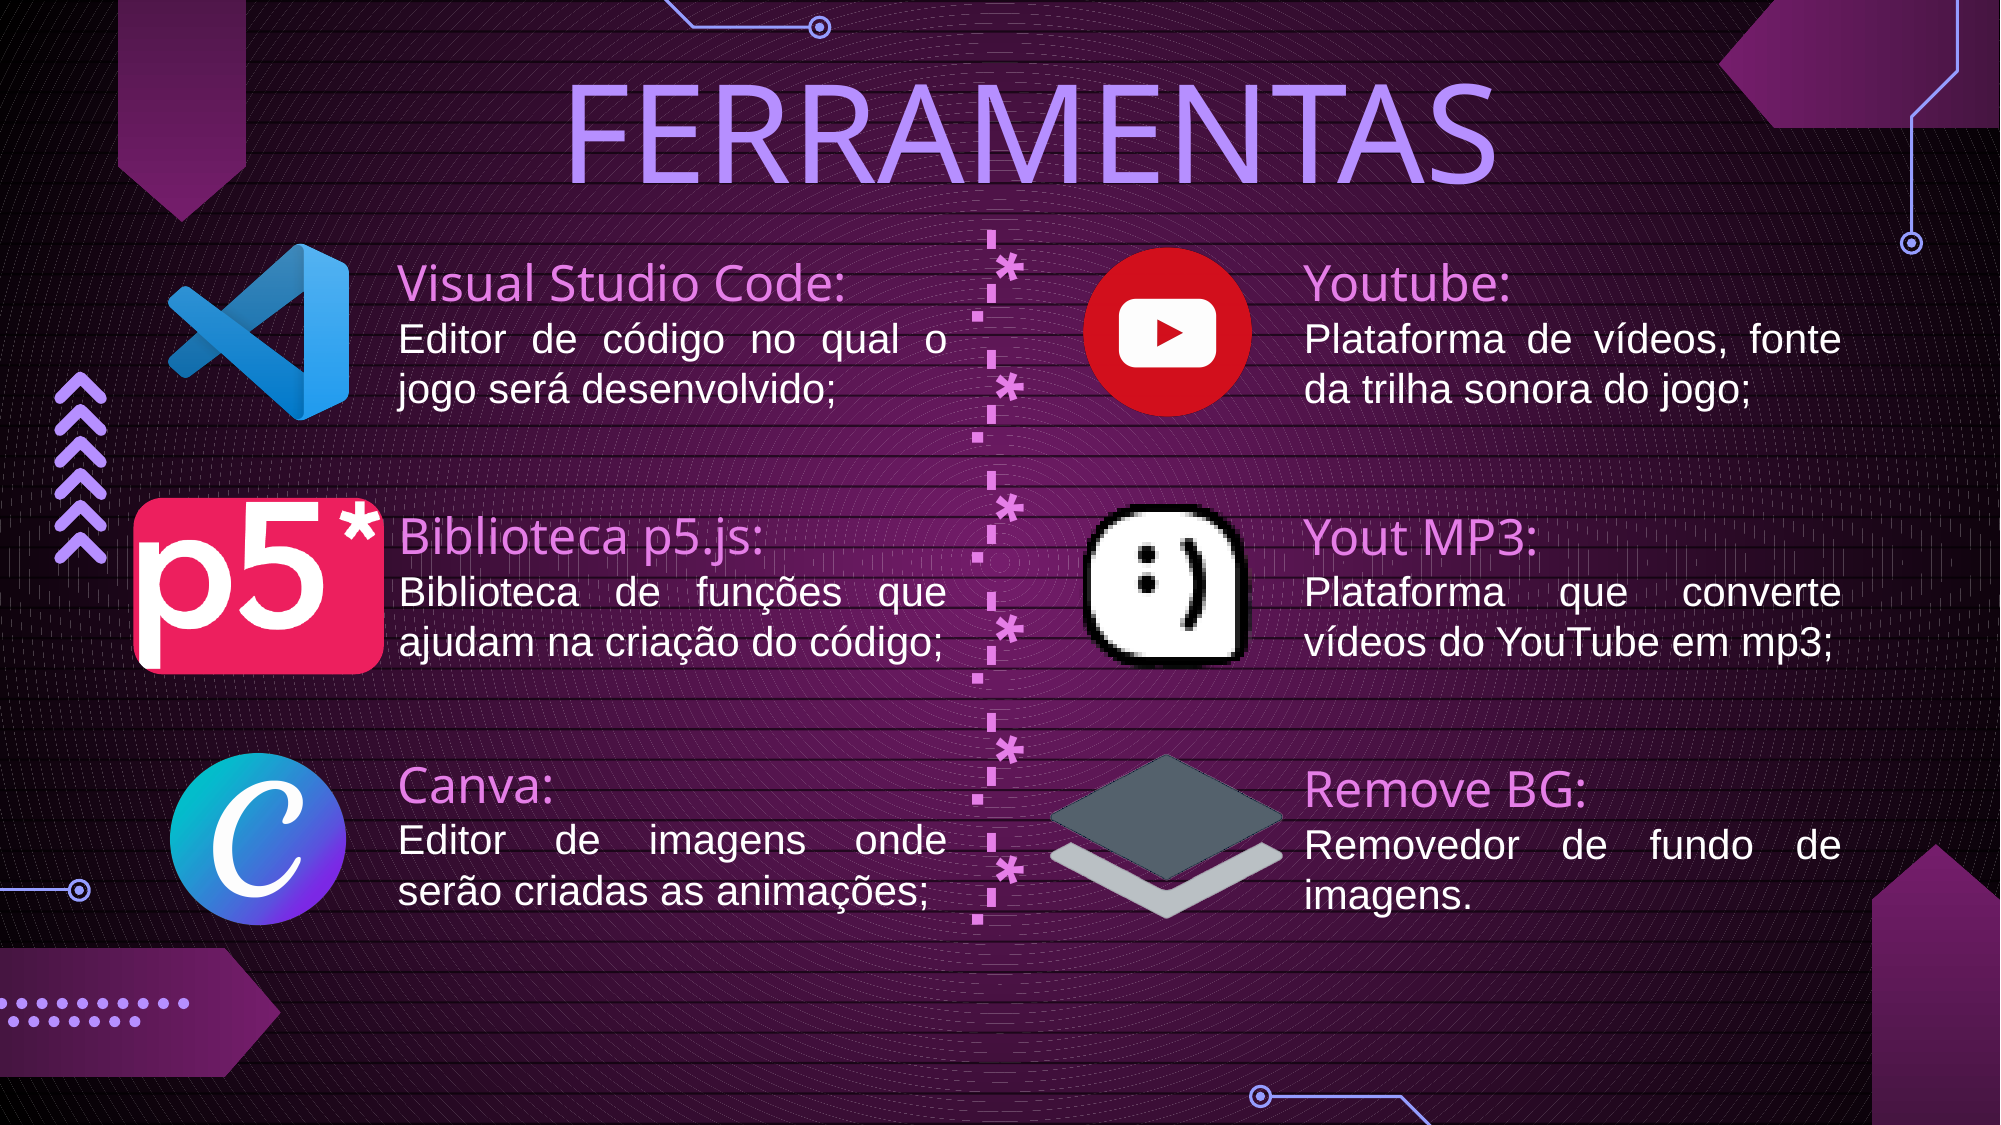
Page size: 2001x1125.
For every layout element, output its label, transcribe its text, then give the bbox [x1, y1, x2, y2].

text_box Youtube: Plataforma de vídeos, fonte da trilha sonora do jogo; [1289, 243, 1857, 419]
picture [168, 751, 349, 928]
text_box Biblioteca p5.js: Biblioteca de funções que ajudam na criação do código; [386, 497, 950, 673]
text_box -*-. -*-. -*-. -*-. -*-. -*-. [950, 212, 1056, 946]
picture [1045, 750, 1290, 928]
text_box Canva: Editor de imagens onde serão criadas as animações; [382, 745, 950, 921]
picture [1078, 498, 1256, 675]
text_box FERRAMENTAS [435, 38, 1626, 219]
text_box Visual Studio Code: Editor de código no qual o jogo será desenvolvido; [383, 243, 950, 419]
text_box Yout MP3: Plataforma que converte vídeos do YouTube em mp3; [1289, 497, 1857, 673]
text_box Remove BG: Removedor de fundo de imagens. [1291, 750, 1857, 926]
picture [1078, 243, 1256, 421]
picture [133, 497, 385, 675]
picture [168, 243, 350, 421]
